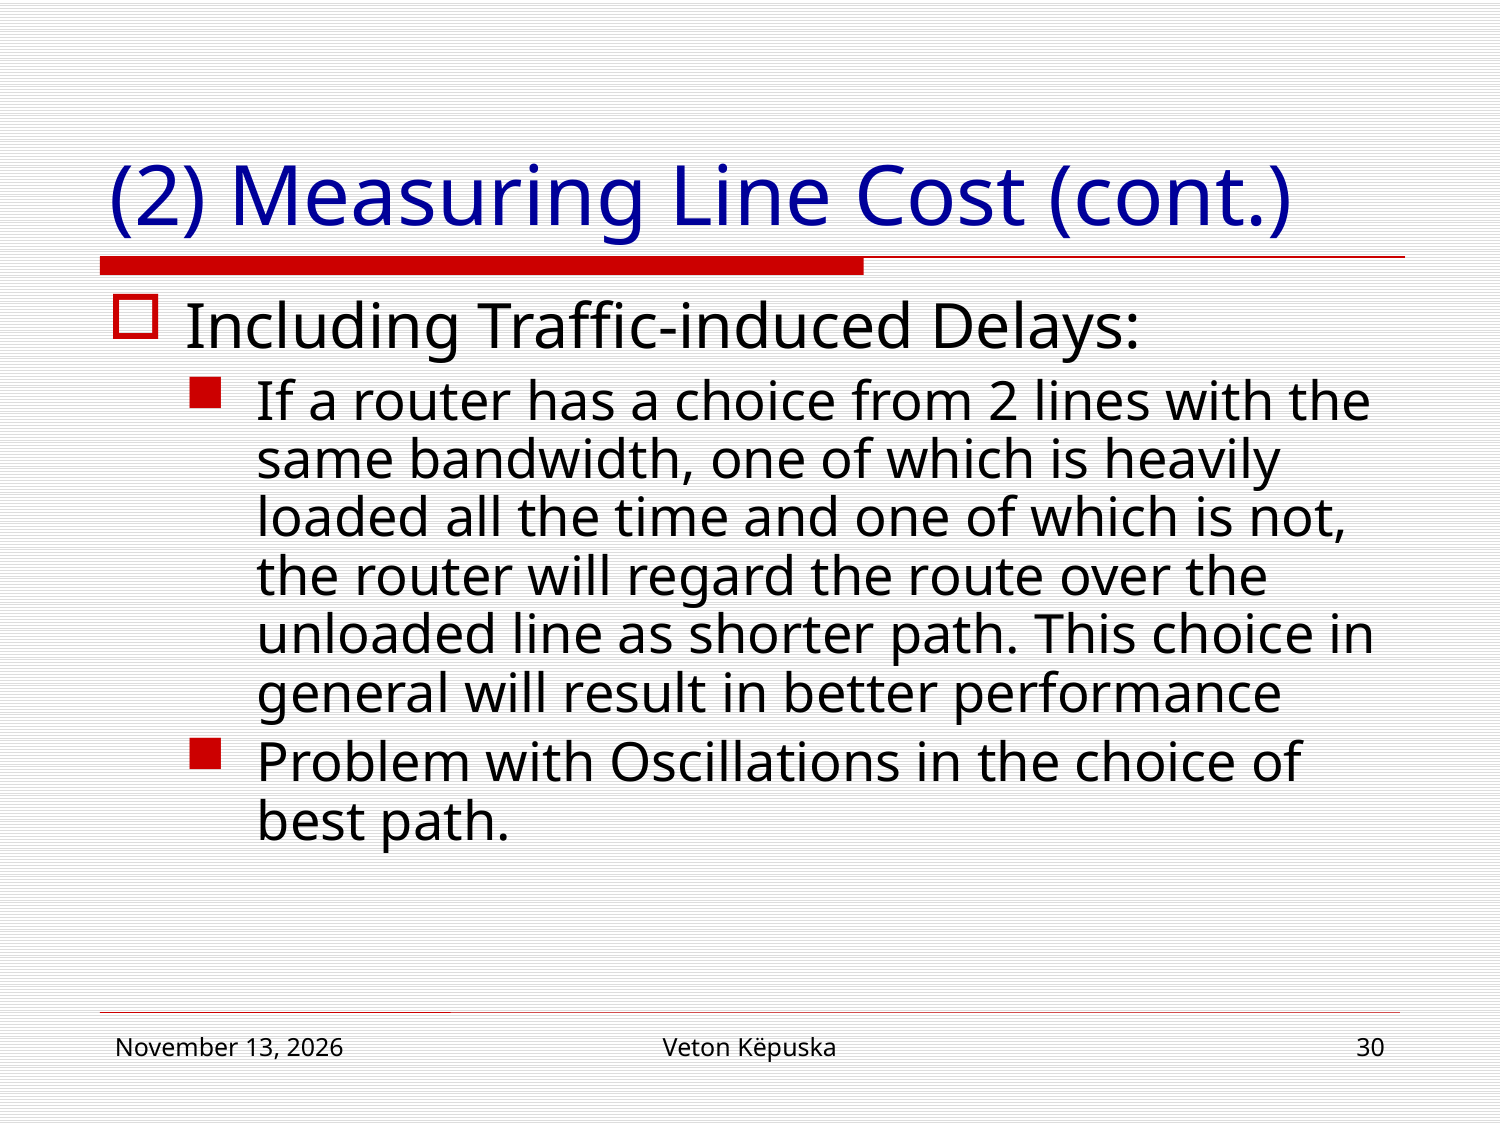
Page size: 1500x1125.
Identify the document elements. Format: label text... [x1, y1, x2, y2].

footer Veton Këpuska [512, 1024, 988, 1103]
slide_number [99, 1024, 425, 1103]
slide_number 30 [1074, 1024, 1400, 1103]
list Including Traffic-induced Delays: If a router has a choice from 2 lines with the same bandwidth, one of which is heavily loaded all the time and one of which is not, the router will regard the route over the unloaded line as shorter path. This choice in general will result in better performance Problem with Oscillations in the choice of best path. [92, 287, 1406, 988]
title (2) Measuring Line Cost (cont.) [94, 50, 1407, 250]
